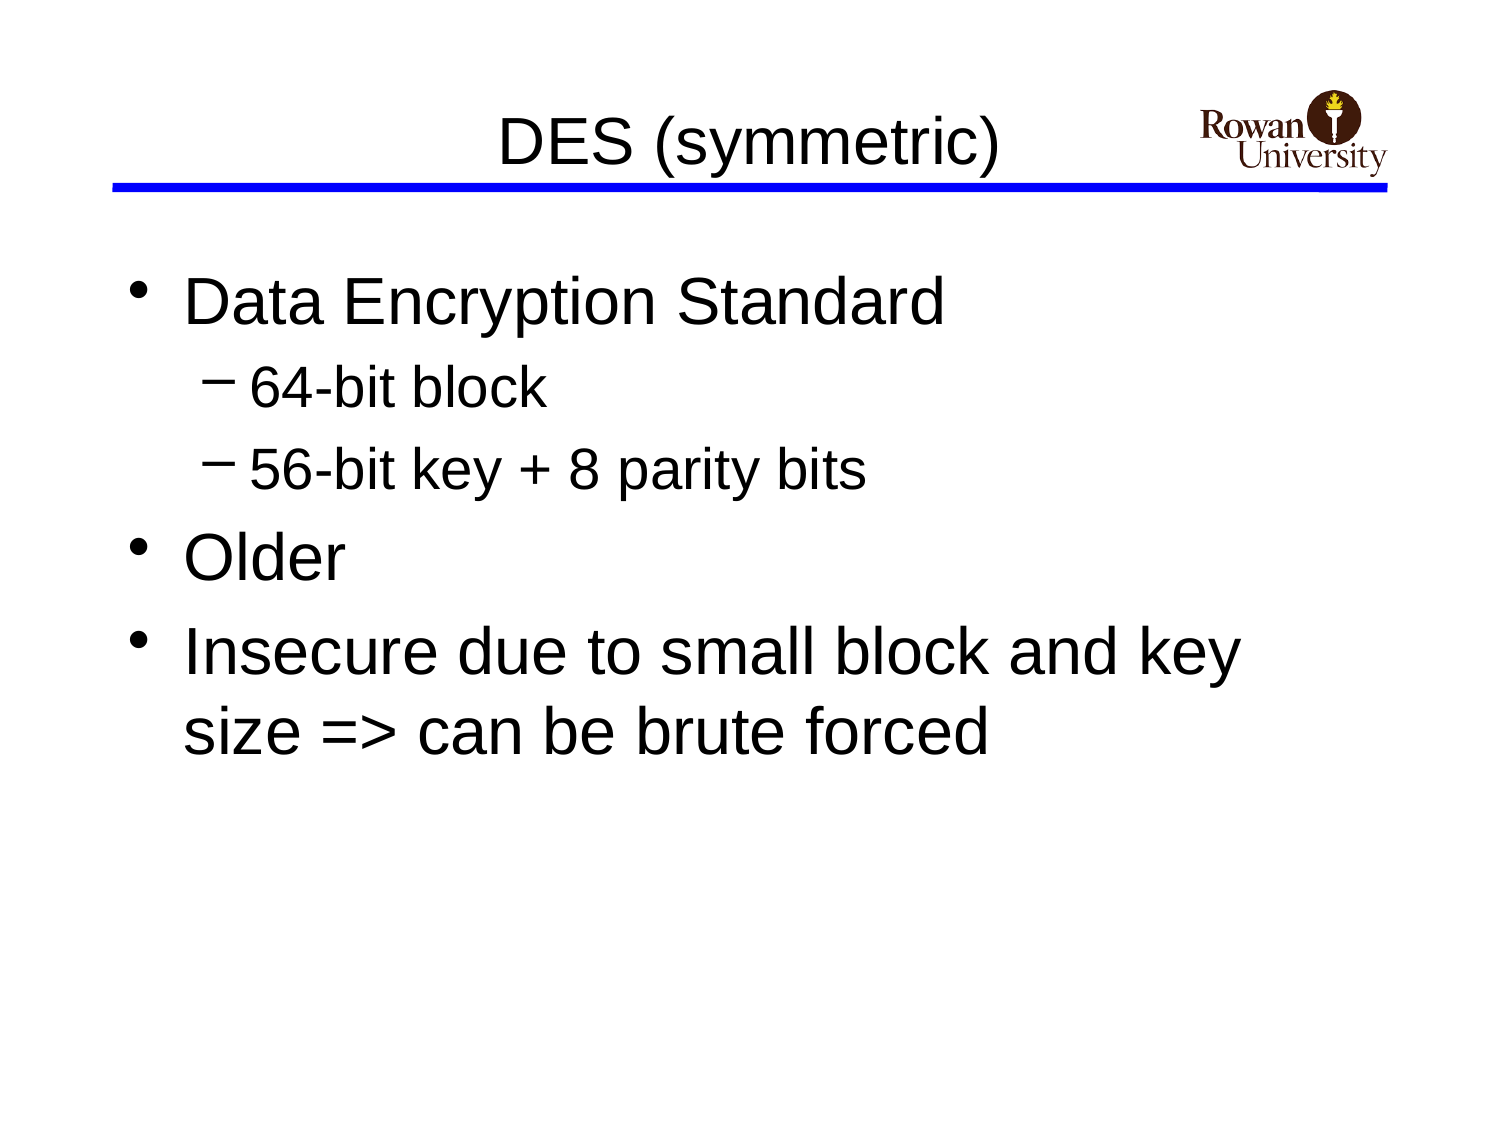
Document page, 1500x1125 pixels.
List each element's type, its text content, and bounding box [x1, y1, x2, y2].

title DES (symmetric) [112, 99, 1388, 175]
list Data Encryption Standard 64-bit block 56-bit key + 8 parity bits Older Insecure due to small block and key size => can be brute forced [112, 249, 1388, 925]
picture [1200, 90, 1388, 99]
